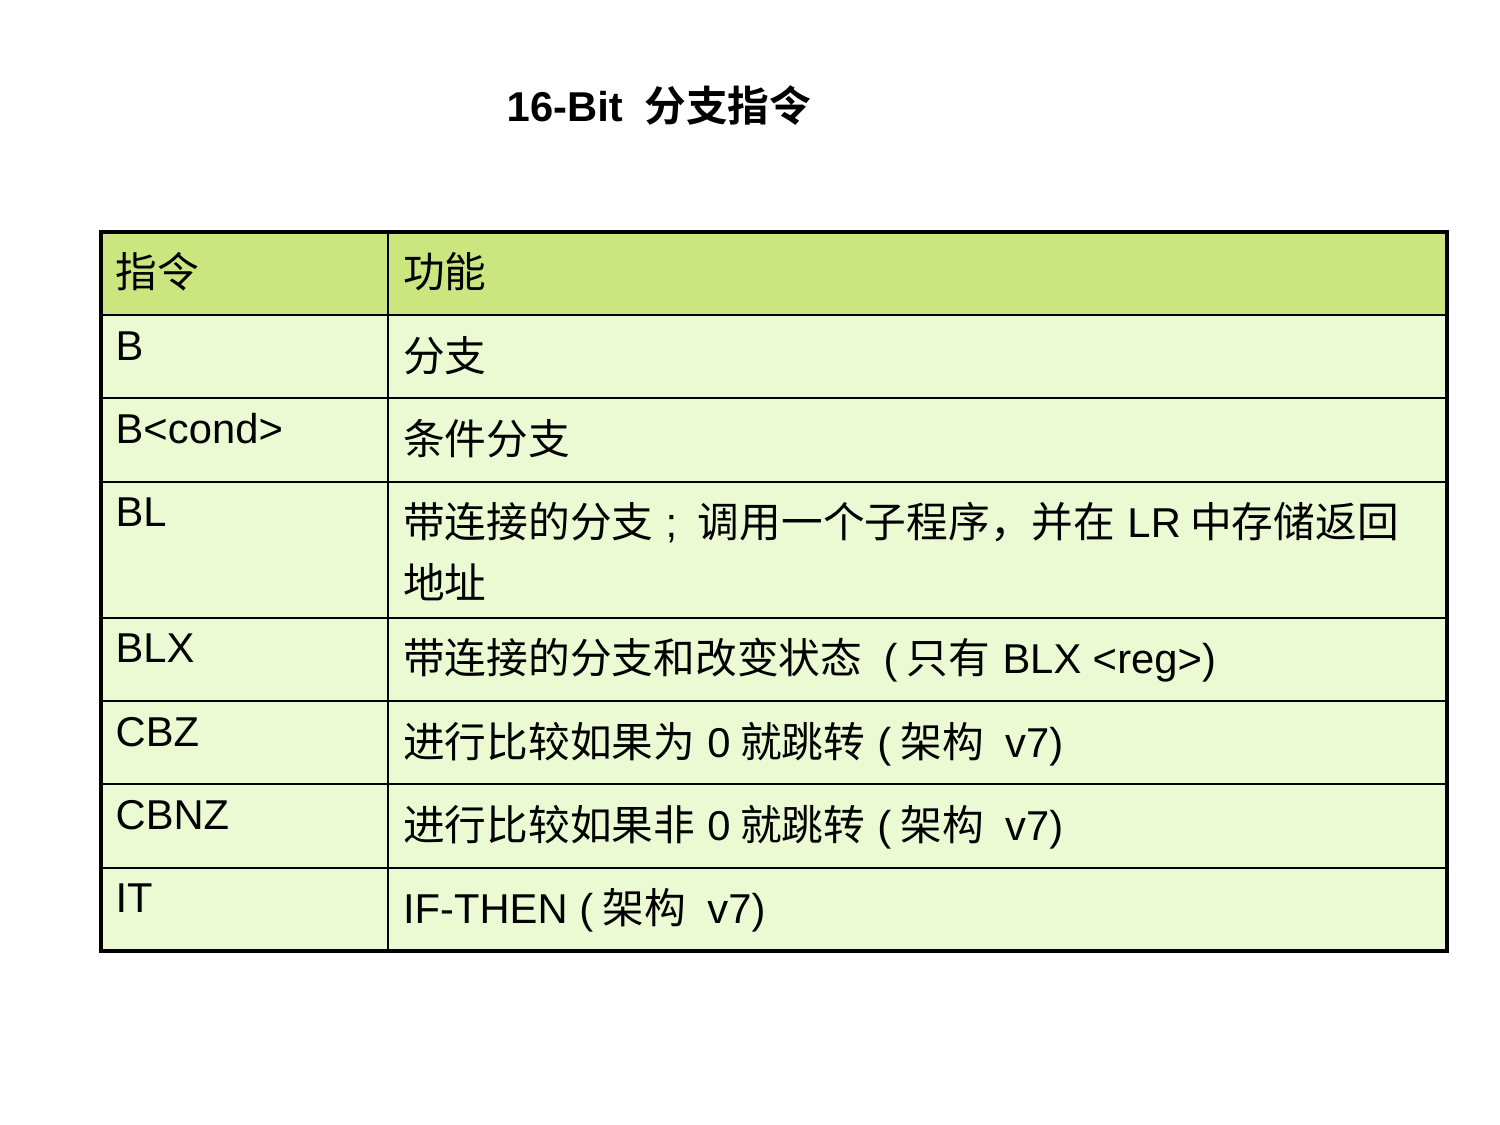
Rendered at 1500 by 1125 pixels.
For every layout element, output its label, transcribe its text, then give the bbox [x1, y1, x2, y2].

table_cell 带连接的分支; 调用一个子程序，并在LR中存储返回地址 [389, 483, 1445, 617]
table_cell CBZ [103, 702, 387, 783]
table_cell BL [103, 483, 387, 617]
table_cell B [103, 316, 387, 397]
table_cell IT [103, 869, 387, 949]
table_cell B<cond> [103, 399, 387, 481]
table_cell IF-THEN (架构 v7) [389, 869, 1445, 949]
table_cell 条件分支 [389, 399, 1445, 481]
table_cell 进行比较如果为0就跳转(架构 v7) [389, 702, 1445, 783]
table_header 指令 [103, 234, 387, 314]
table_cell 分支 [389, 316, 1445, 397]
table_cell CBNZ [103, 785, 387, 867]
table_cell 带连接的分支和改变状态 (只有BLX <reg>) [389, 619, 1445, 700]
table_cell 进行比较如果非0就跳转(架构 v7) [389, 785, 1445, 867]
list 16-Bit 分支指令 [491, 78, 1000, 136]
table_cell BLX [103, 619, 387, 700]
table_header 功能 [389, 234, 1445, 314]
